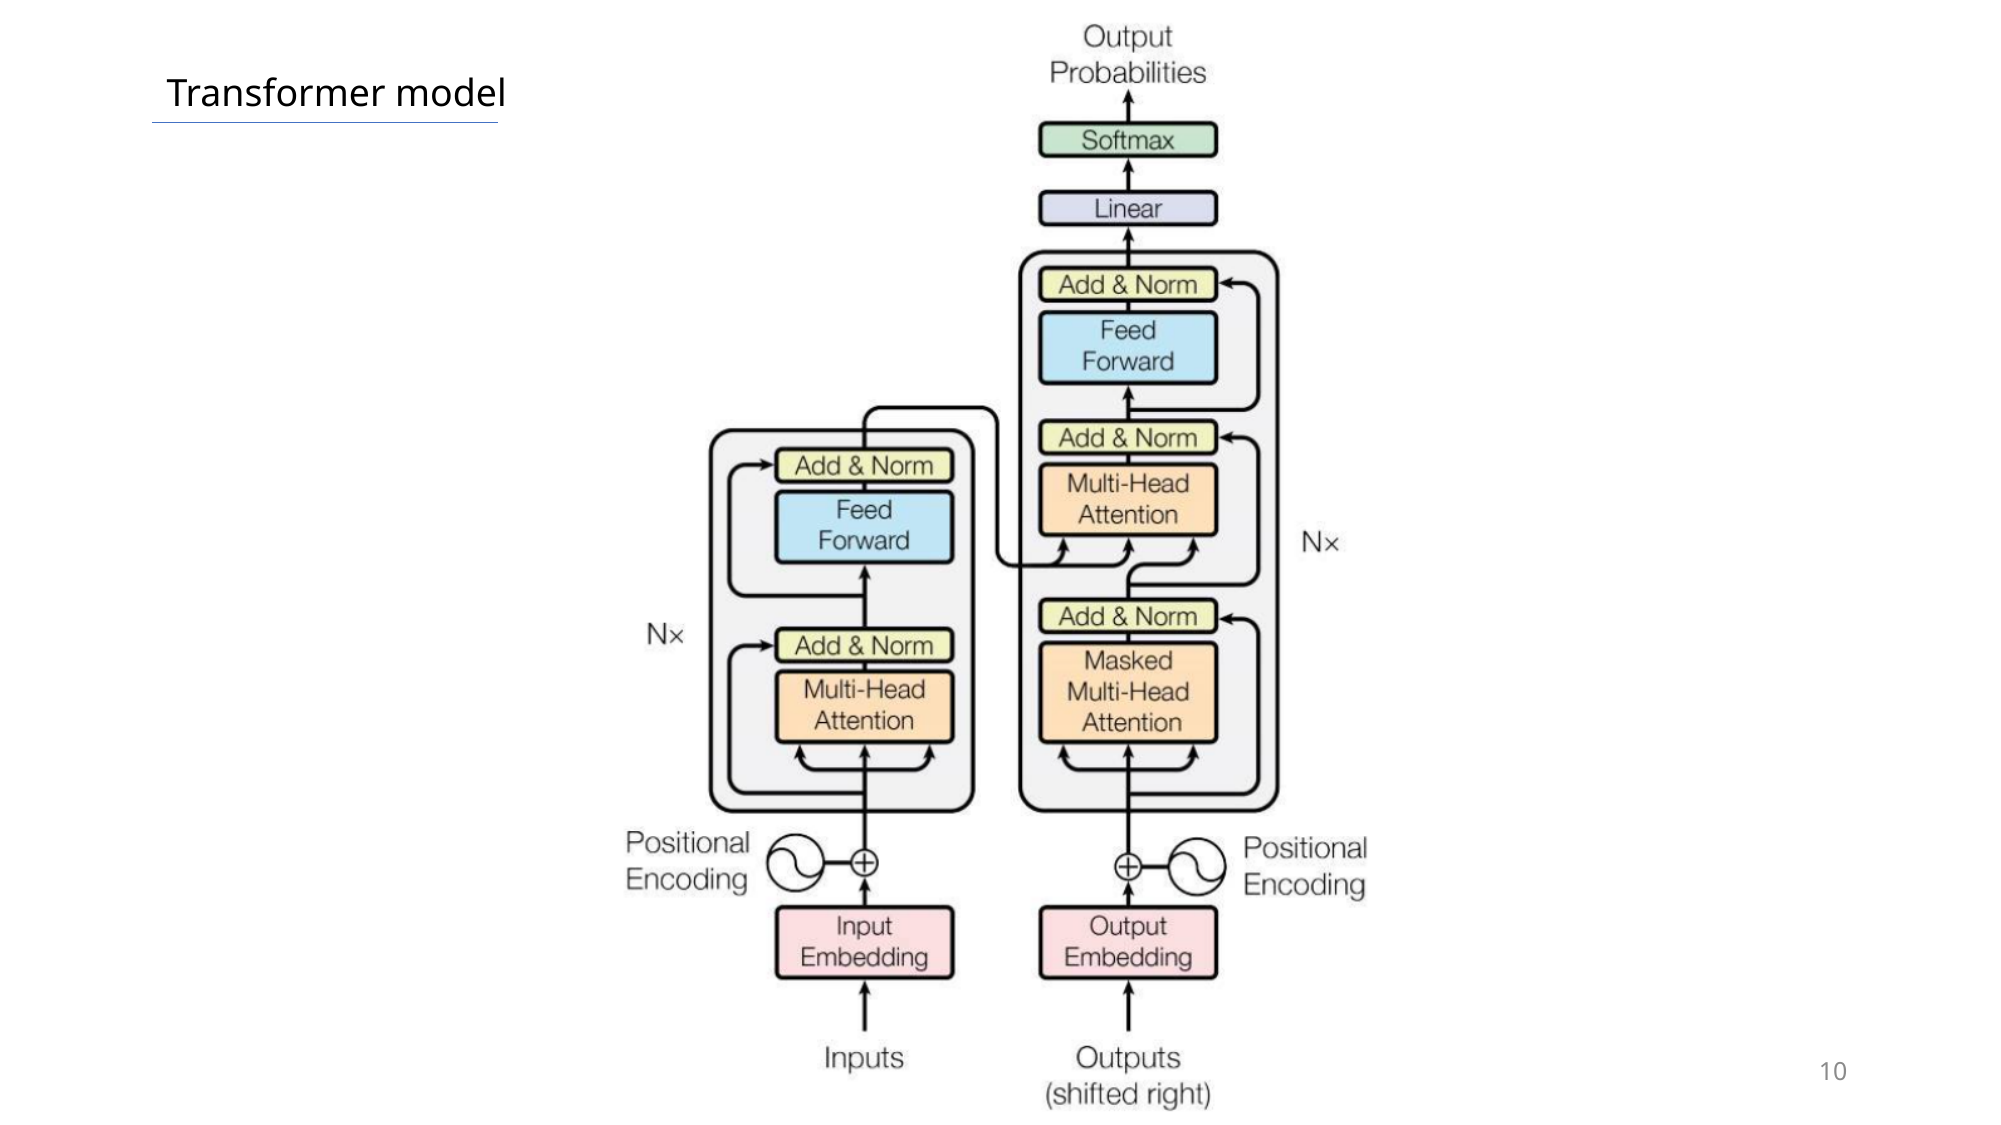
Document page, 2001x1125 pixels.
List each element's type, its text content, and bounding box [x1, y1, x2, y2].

picture [615, 0, 1383, 1125]
text_box Transformer model [151, 61, 615, 122]
slide_number 10 [1412, 1042, 1863, 1103]
